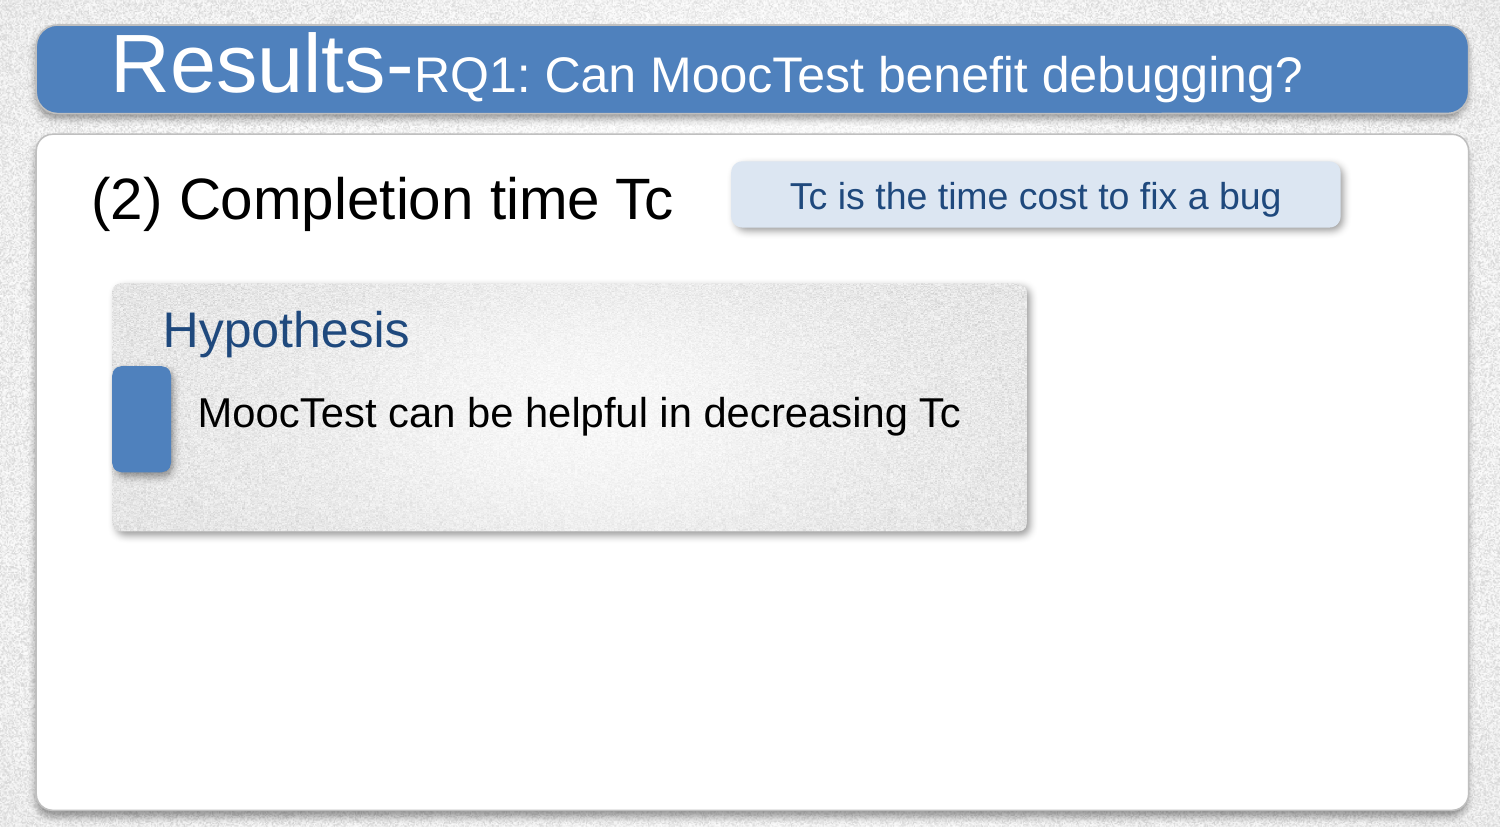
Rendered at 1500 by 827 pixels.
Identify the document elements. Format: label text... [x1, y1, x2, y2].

text_box Tc is the time cost to fix a bug [731, 161, 1341, 228]
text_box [111, 277, 1028, 532]
text_box (2) Completion time Tc [76, 153, 928, 239]
title Results-RQ1: Can MoocTest benefit debugging? [95, 2, 1364, 163]
